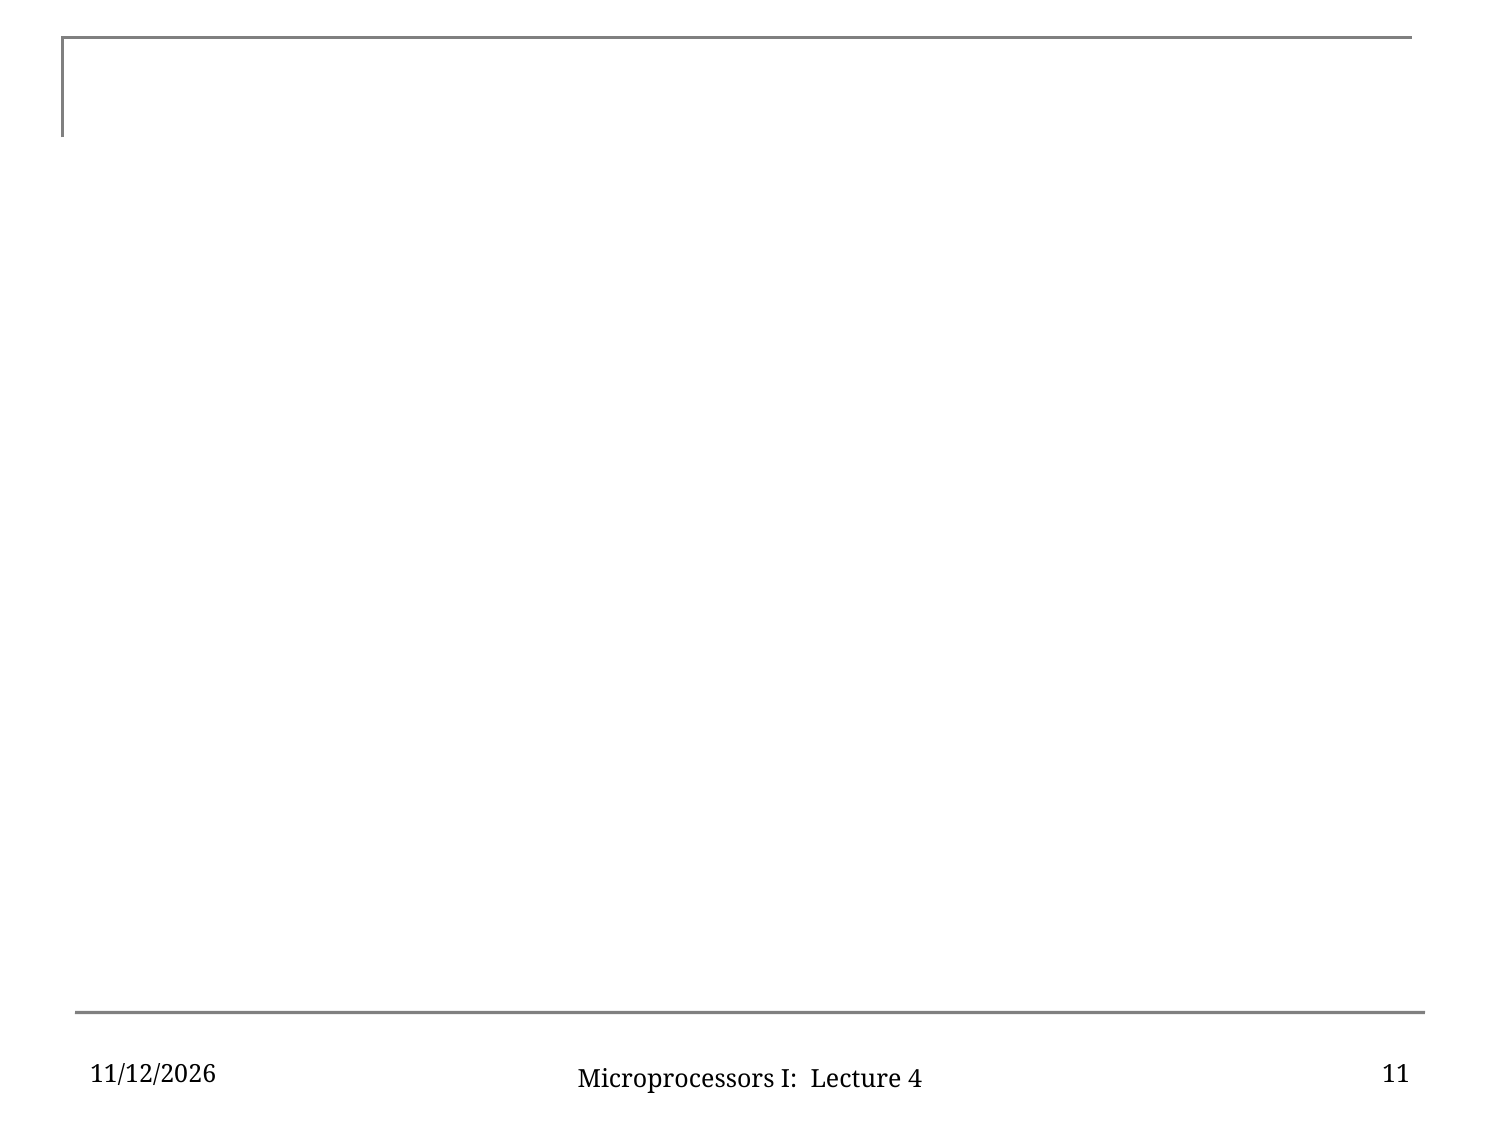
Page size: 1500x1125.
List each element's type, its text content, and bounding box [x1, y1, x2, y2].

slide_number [74, 1023, 426, 1100]
footer Microprocessors I: Lecture 4 [512, 1024, 988, 1101]
slide_number 11 [1074, 1023, 1426, 1100]
